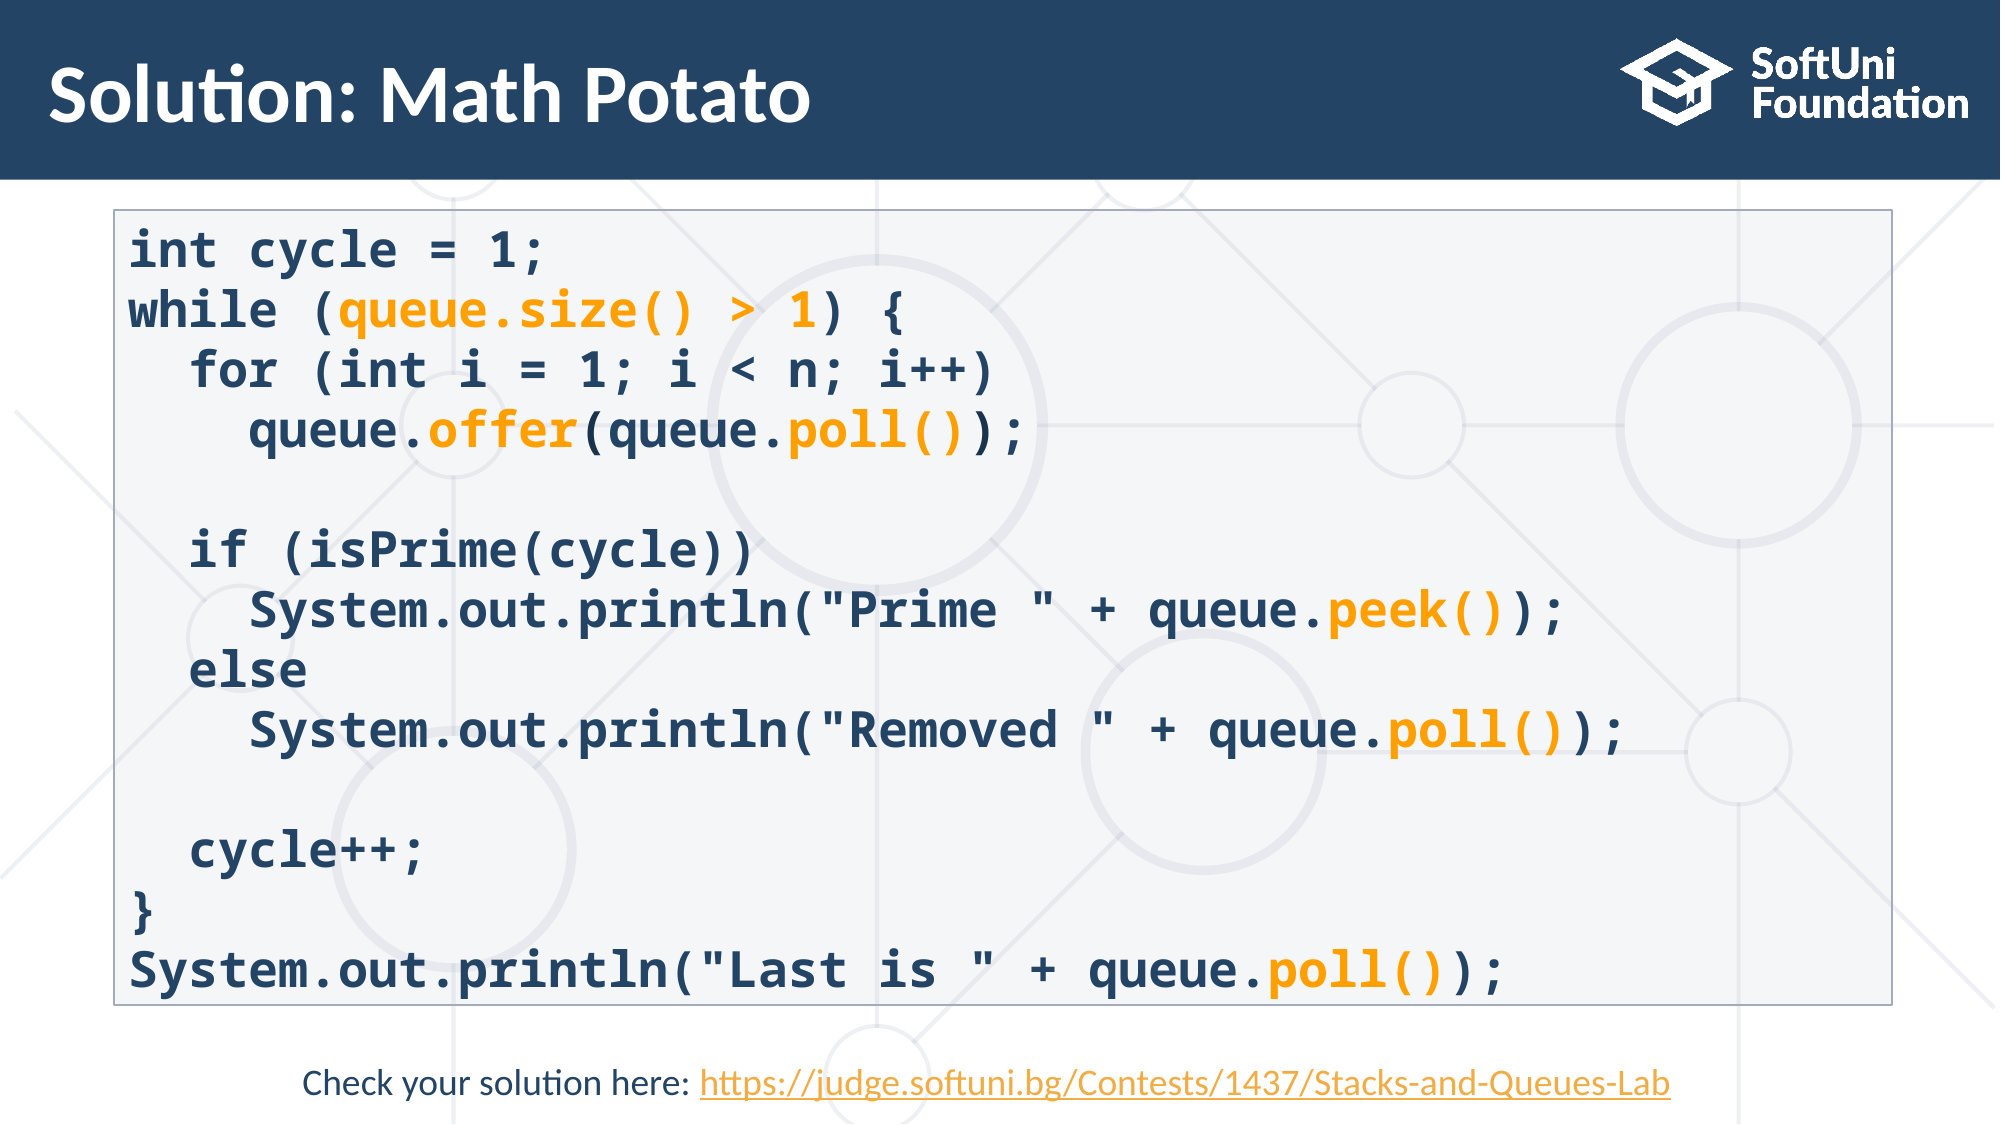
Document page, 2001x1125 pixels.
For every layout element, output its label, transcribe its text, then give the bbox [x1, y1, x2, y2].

picture [1619, 38, 1968, 126]
text_box Check your solution here: https://judge.softuni.bg/Contests/1437/Stacks-and-Queues-Lab [118, 1050, 1856, 1111]
text_box int cycle = 1; while (queue.size() > 1) { for (int i = 1; i < n; i++) queue.offer(queue.poll()); if (isPrime(cycle)) System.out.println("Prime " + queue.peek()); else System.out.println("Removed " + queue.poll()); cycle++; } System.out.println("Last is " + queue.poll()); [113, 210, 1892, 1006]
title Solution: Math Potato [31, 16, 1591, 162]
